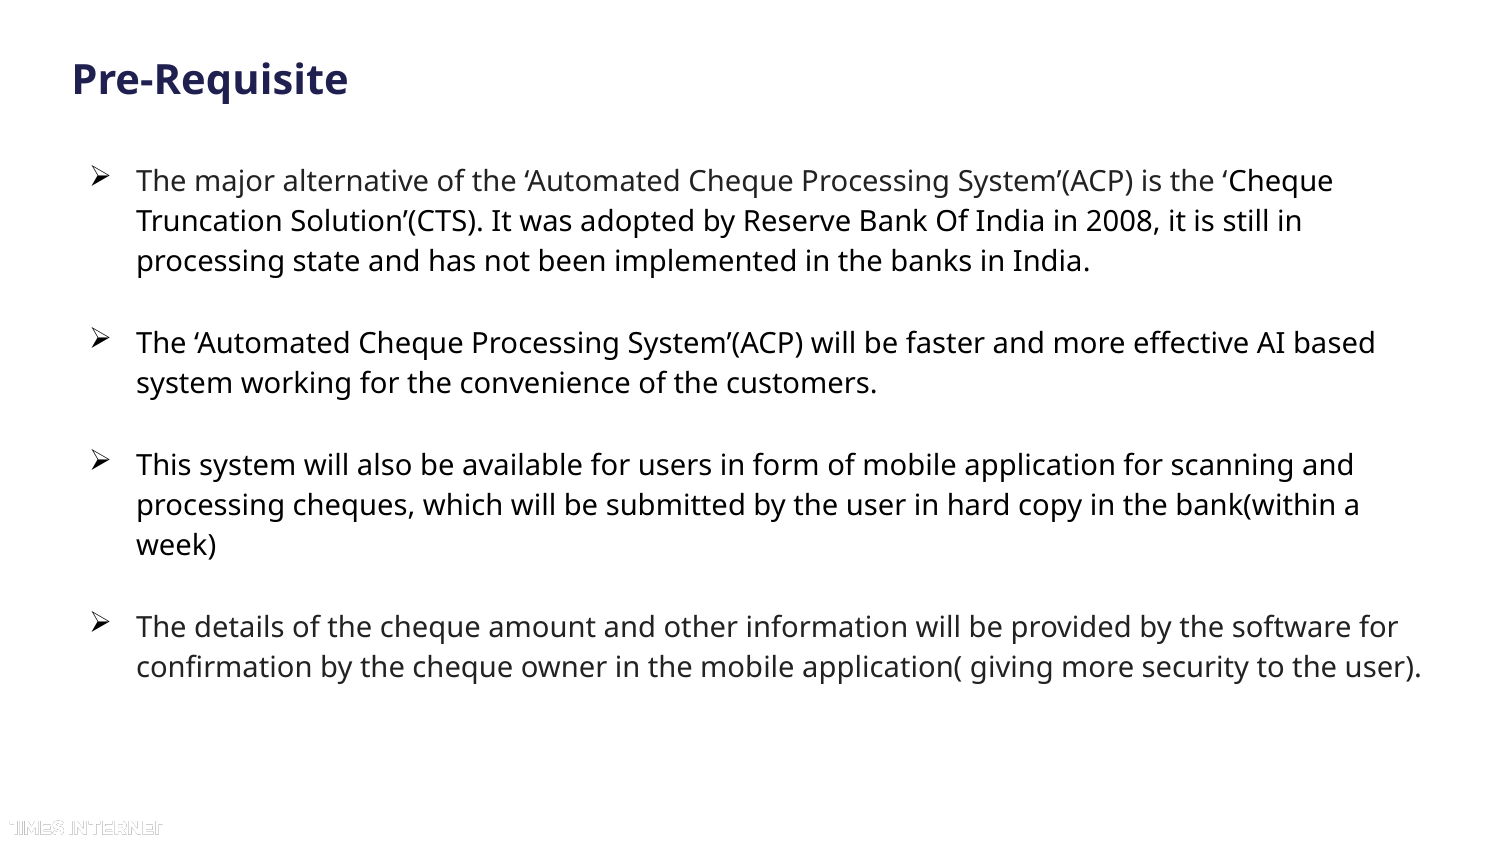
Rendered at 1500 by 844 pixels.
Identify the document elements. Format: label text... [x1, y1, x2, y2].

title Pre-Requisite [56, 37, 1415, 133]
picture [8, 818, 164, 837]
text_box The major alternative of the ‘Automated Cheque Processing System’(ACP) is the ‘Cheque Truncation Solution’(CTS). It was adopted by Reserve Bank Of India in 2008, it is still in processing state and has not been implemented in the banks in India. The ‘Automated Cheque Processing System’(ACP) will be faster and more effective AI based system working for the convenience of the customers. This system will also be available for users in form of mobile application for scanning and processing cheques, which will be submitted by the user in hard copy in the bank(within a week) The details of the cheque amount and other information will be provided by the software for confirmation by the cheque owner in the mobile application( giving more security to the user). [74, 141, 1450, 753]
